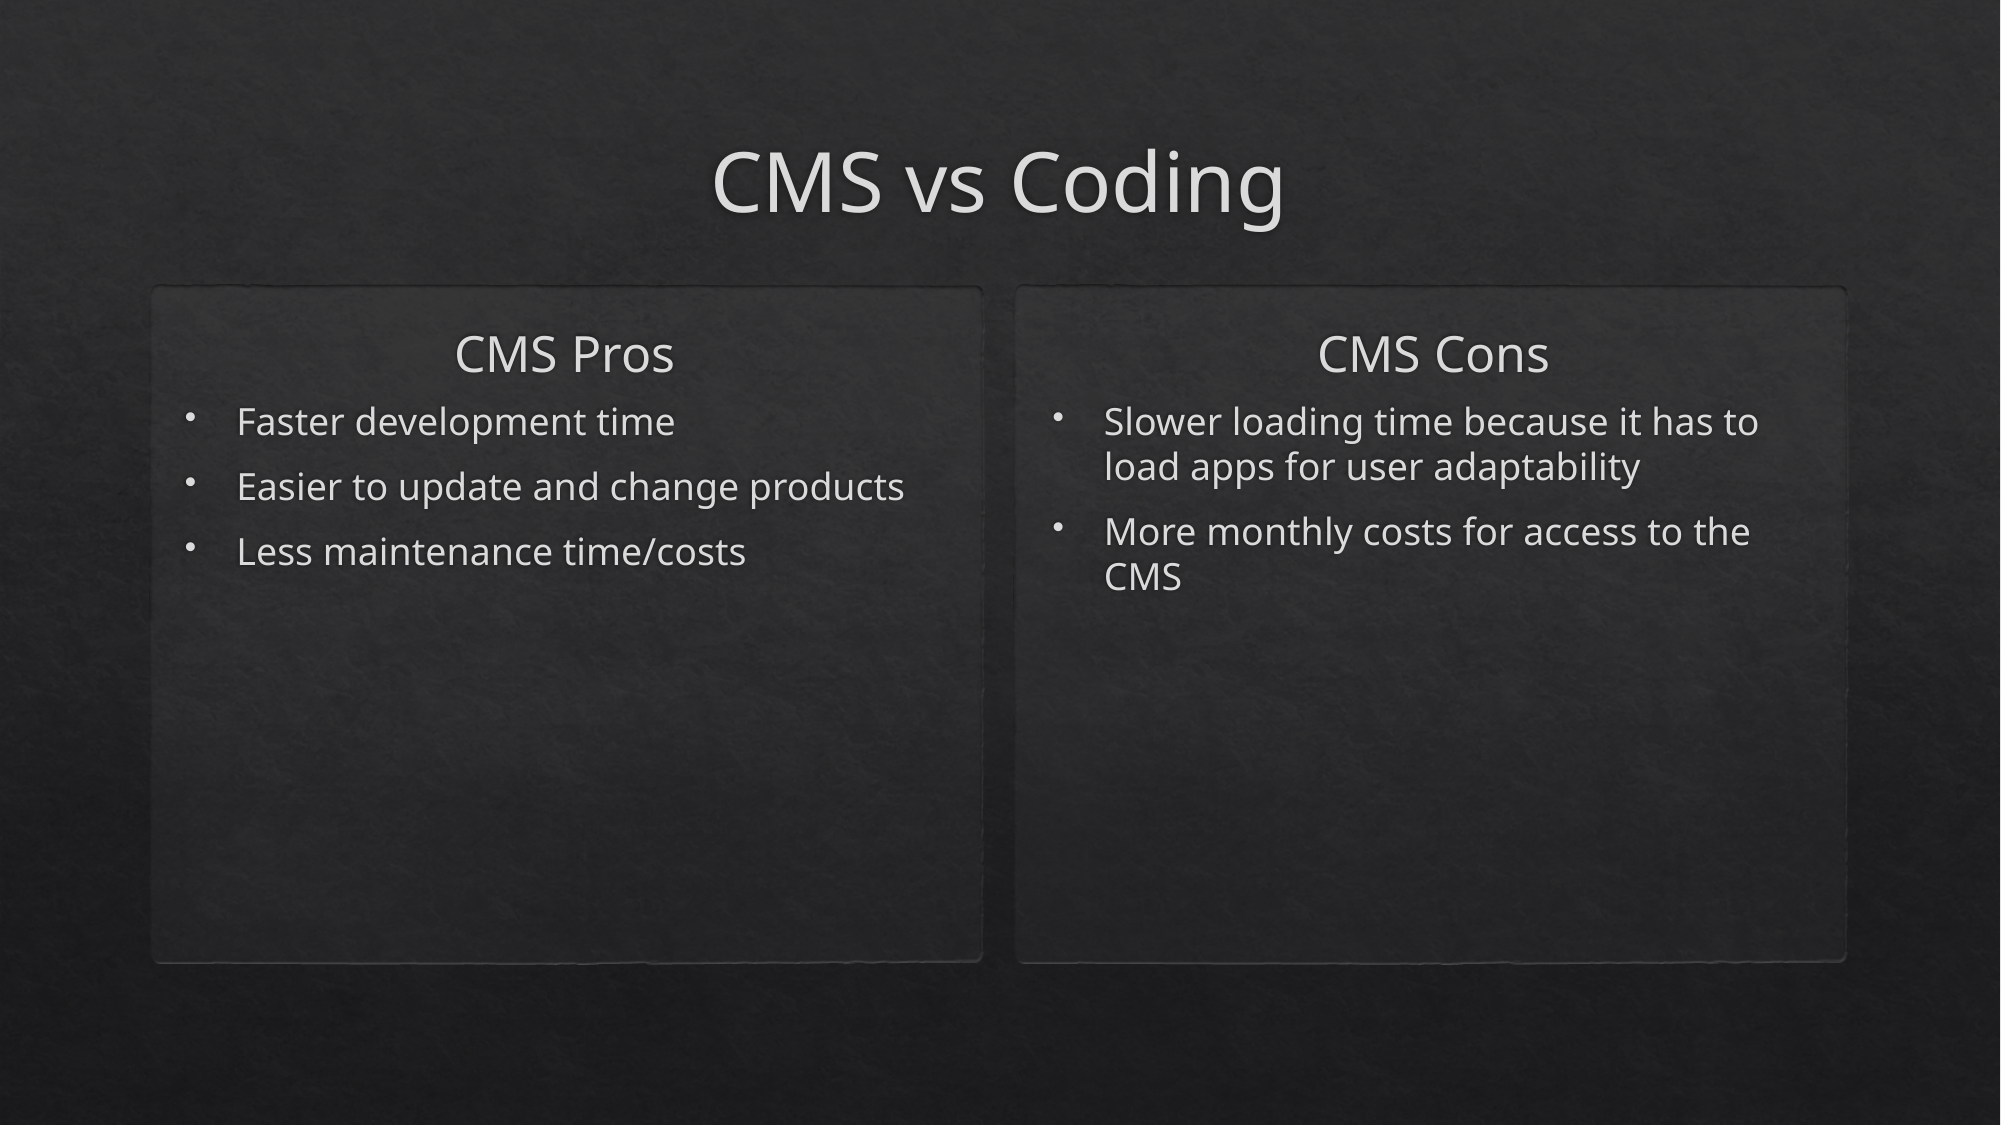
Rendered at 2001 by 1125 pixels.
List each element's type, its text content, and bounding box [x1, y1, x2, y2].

list CMS Cons [1032, 301, 1836, 388]
picture [149, 284, 985, 965]
title CMS vs Coding [149, 99, 1849, 260]
list Slower loading time because it has to load apps for user adaptability More monthly costs for access to the CMS [1032, 390, 1836, 950]
list CMS Pros [165, 301, 965, 387]
picture [1013, 284, 1849, 965]
list Faster development time Easier to update and change products Less maintenance time/costs [165, 390, 965, 950]
